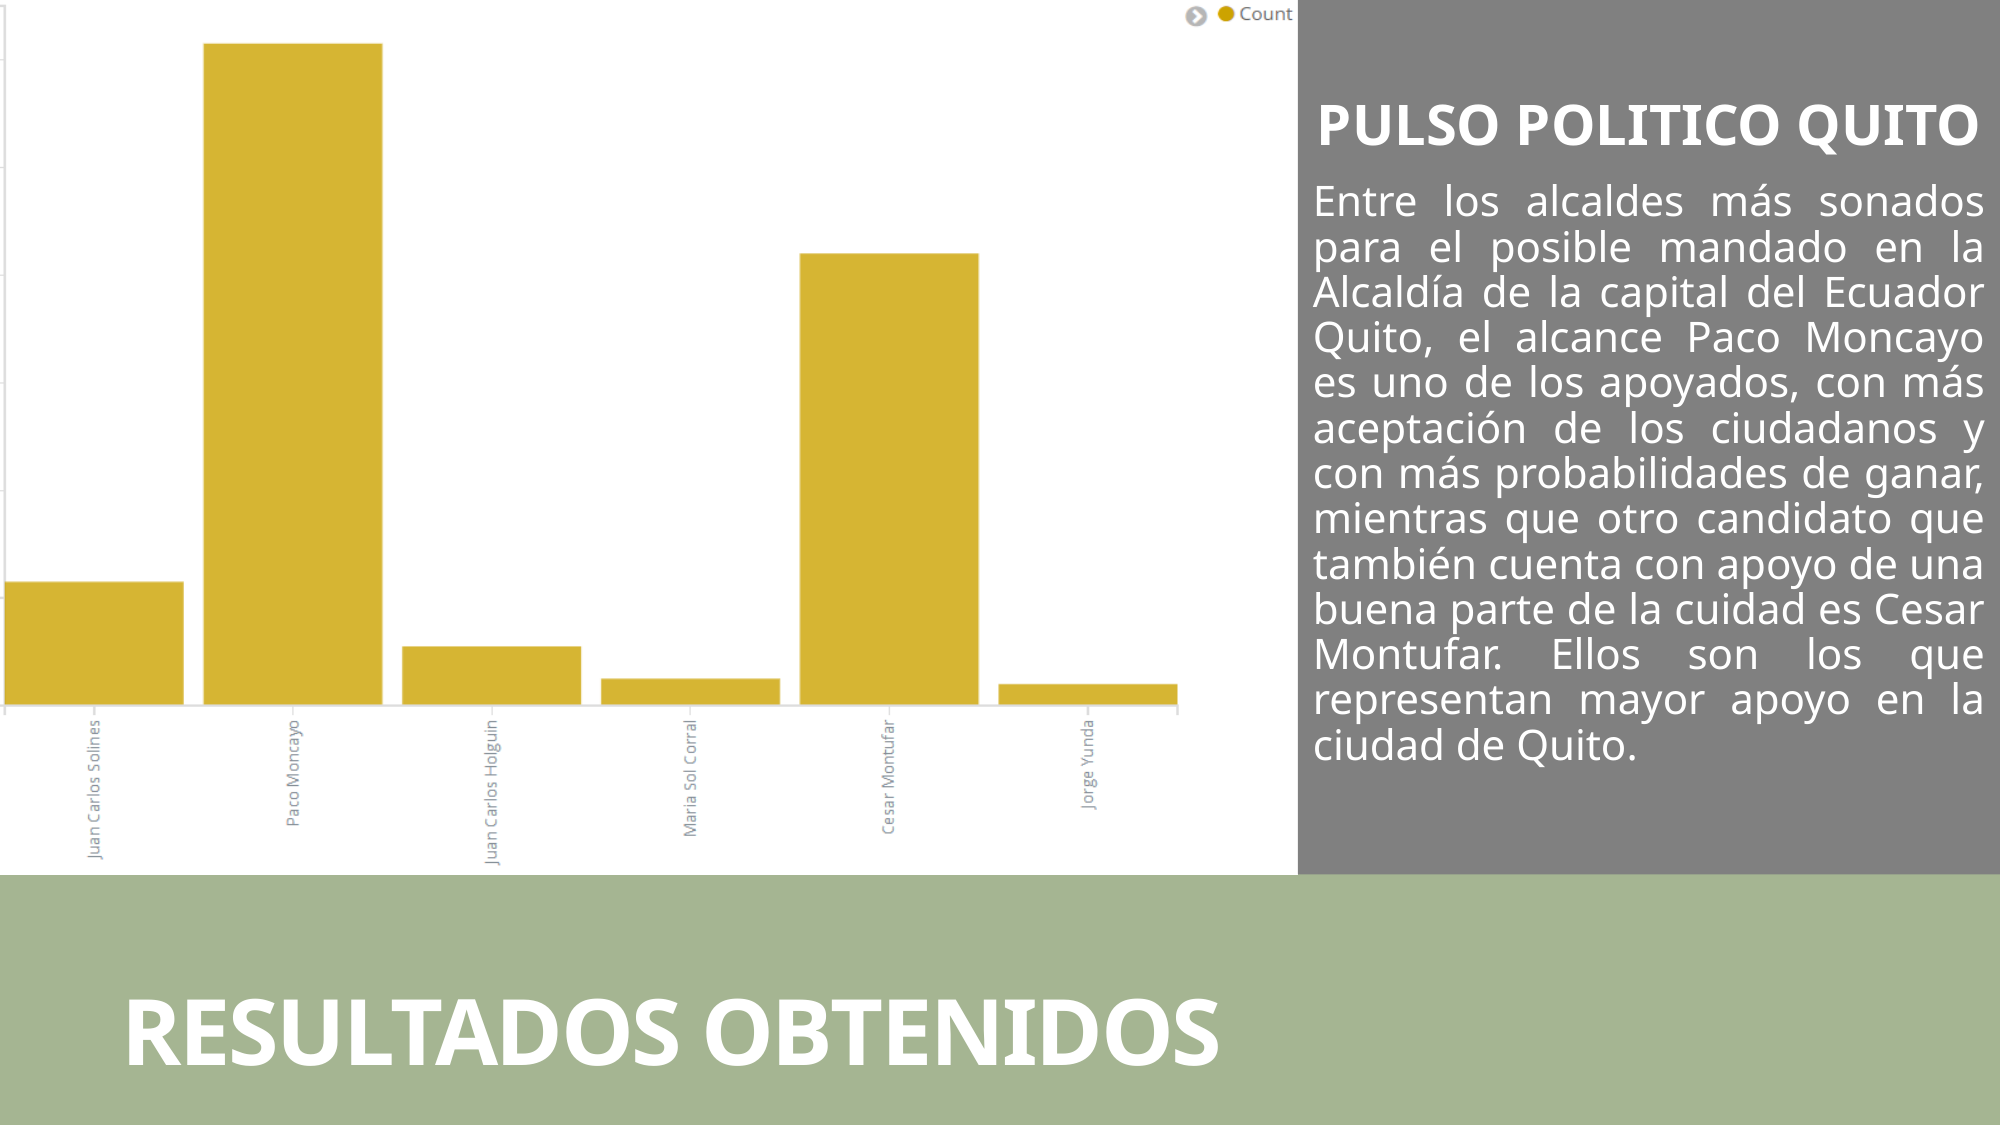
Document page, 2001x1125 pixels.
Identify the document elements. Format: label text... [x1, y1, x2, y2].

text_box PULSO POLITICO QUITO Entre los alcaldes más sonados para el posible mandado en la Alcaldía de la capital del Ecuador Quito, el alcance Paco Moncayo es uno de los apoyados, con más aceptación de los ciudadanos y con más probabilidades de ganar, mientras que otro candidato que también cuenta con apoyo de una buena parte de la cuidad es Cesar Montufar. Ellos son los que representan mayor apoyo en la ciudad de Quito. [1299, 0, 2000, 875]
title RESULTADOS OBTENIDOS [106, 888, 1875, 1092]
picture [0, 0, 1299, 875]
